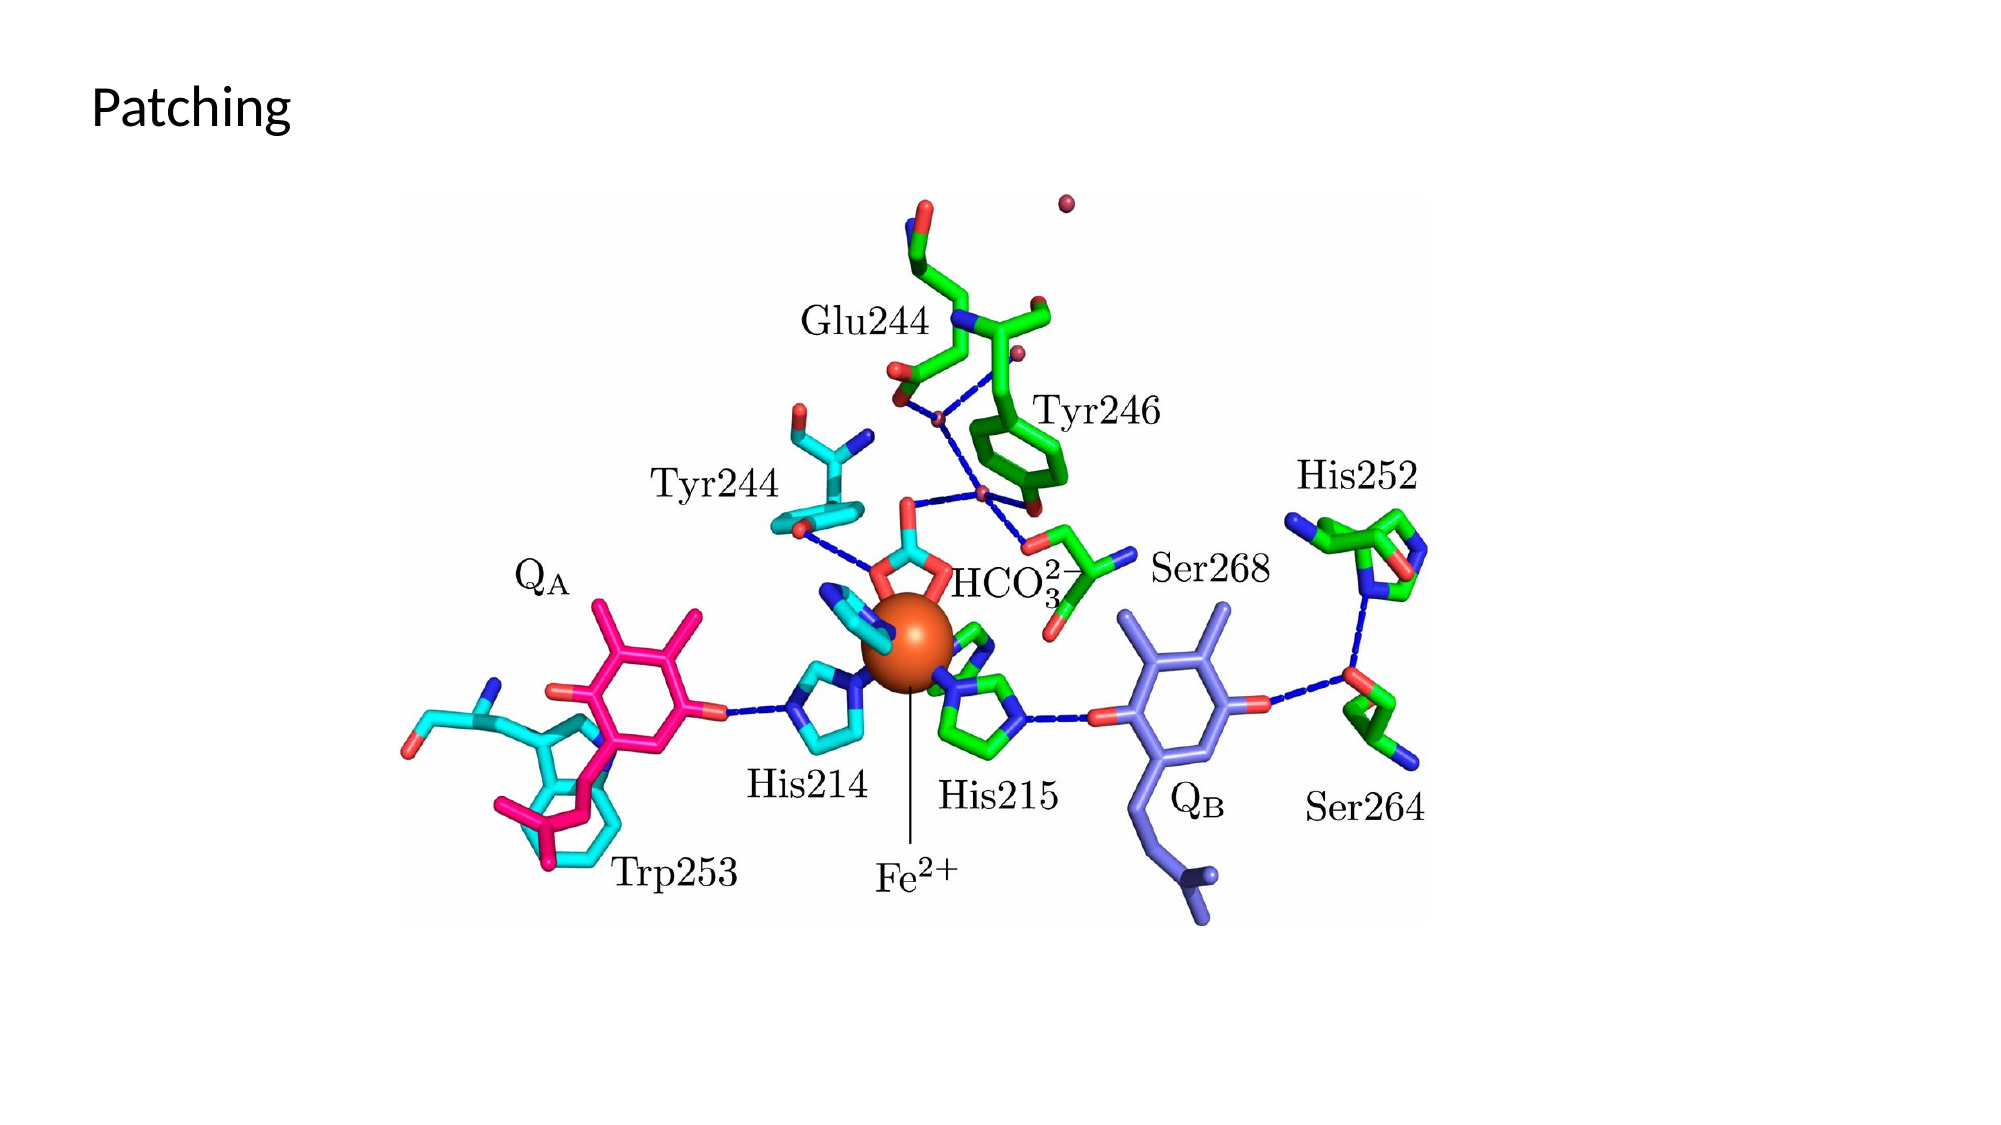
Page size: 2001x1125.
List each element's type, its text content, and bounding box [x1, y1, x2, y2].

text_box Patching [76, 61, 308, 146]
picture [399, 194, 1428, 926]
